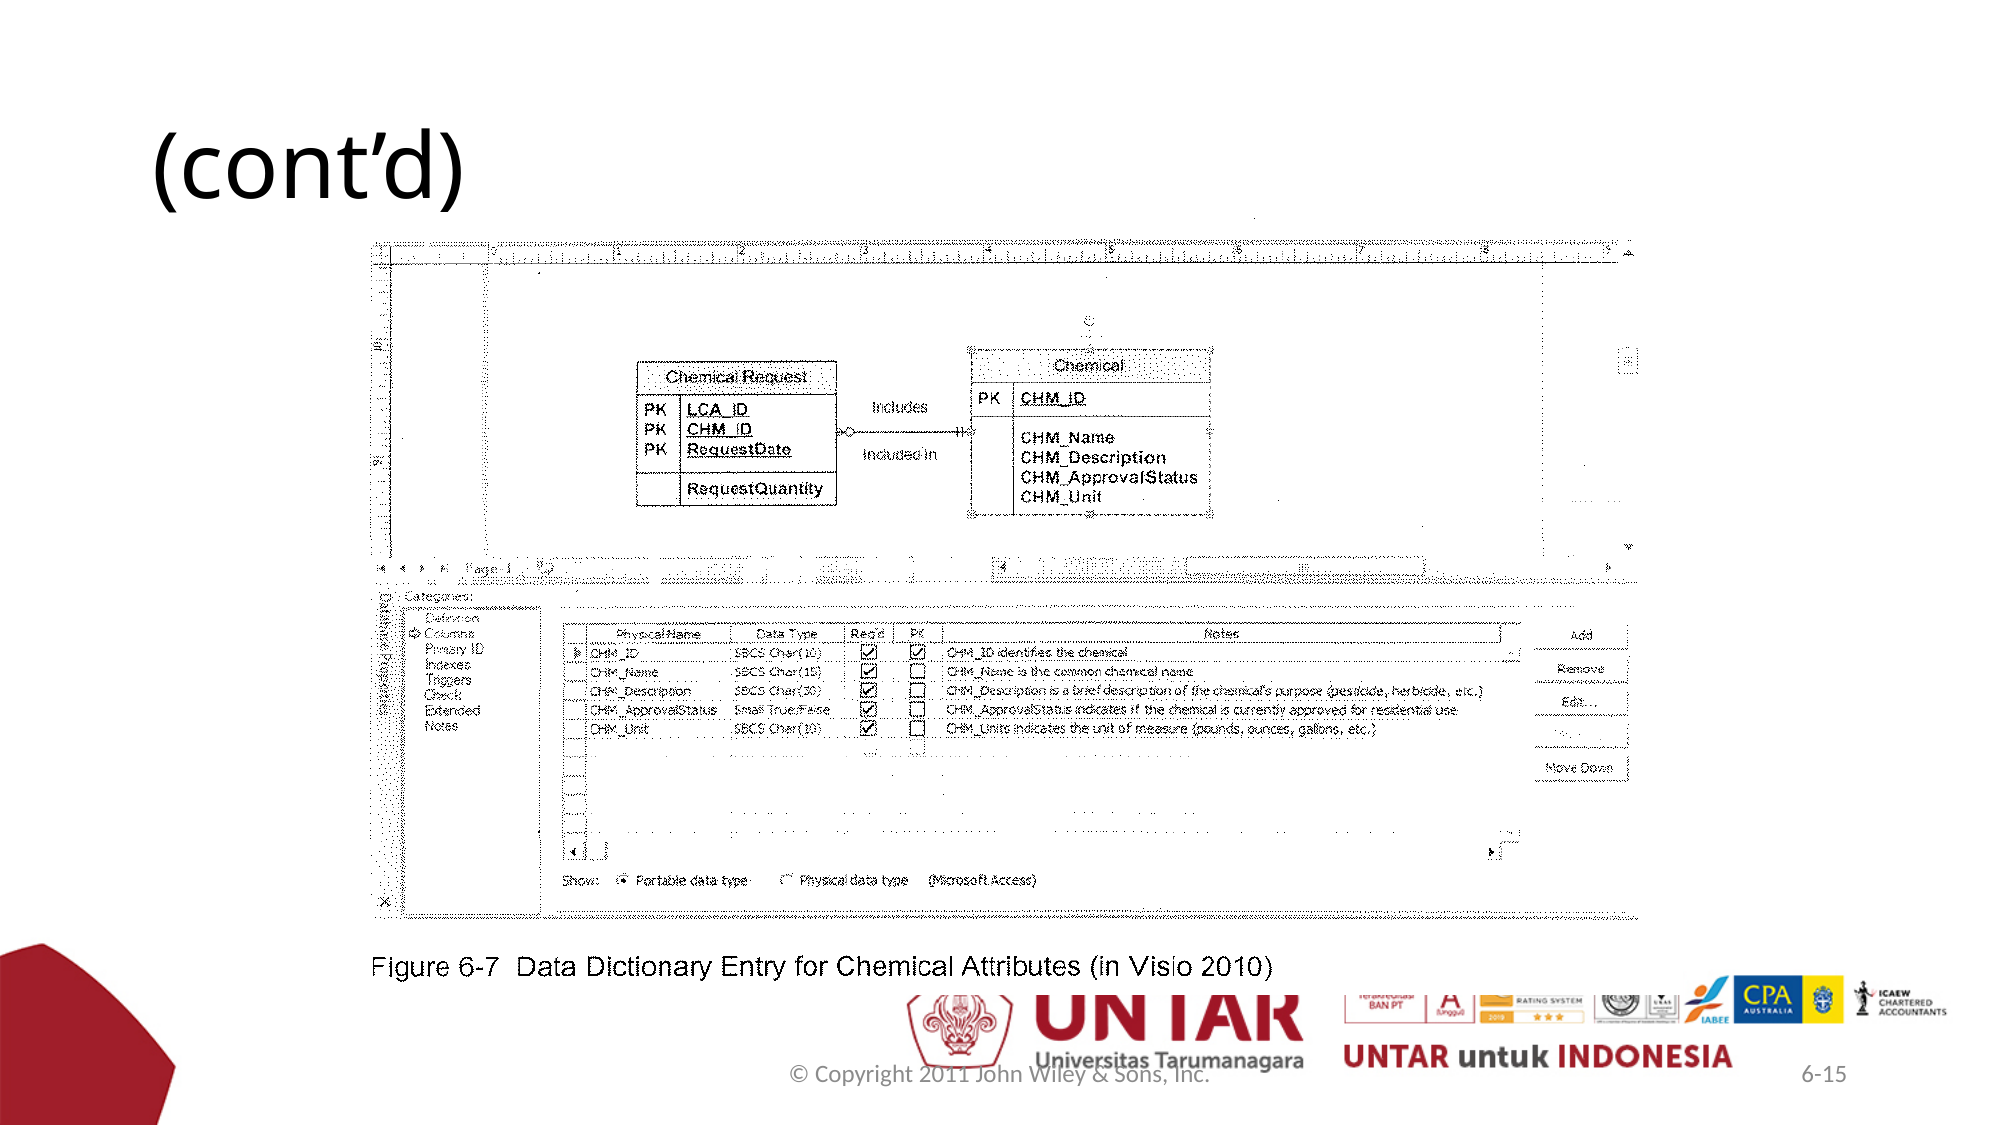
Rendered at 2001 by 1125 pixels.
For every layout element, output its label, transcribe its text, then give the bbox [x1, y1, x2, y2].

picture [0, 0, 2001, 1125]
slide_number 6-15 [1412, 1042, 1863, 1103]
footer © Copyright 2011 John Wiley & Sons, Inc. [662, 1042, 1338, 1103]
title (cont’d) [137, 59, 1863, 278]
list Example of Data Dictionary Entry for Attributes [137, 299, 1863, 1014]
